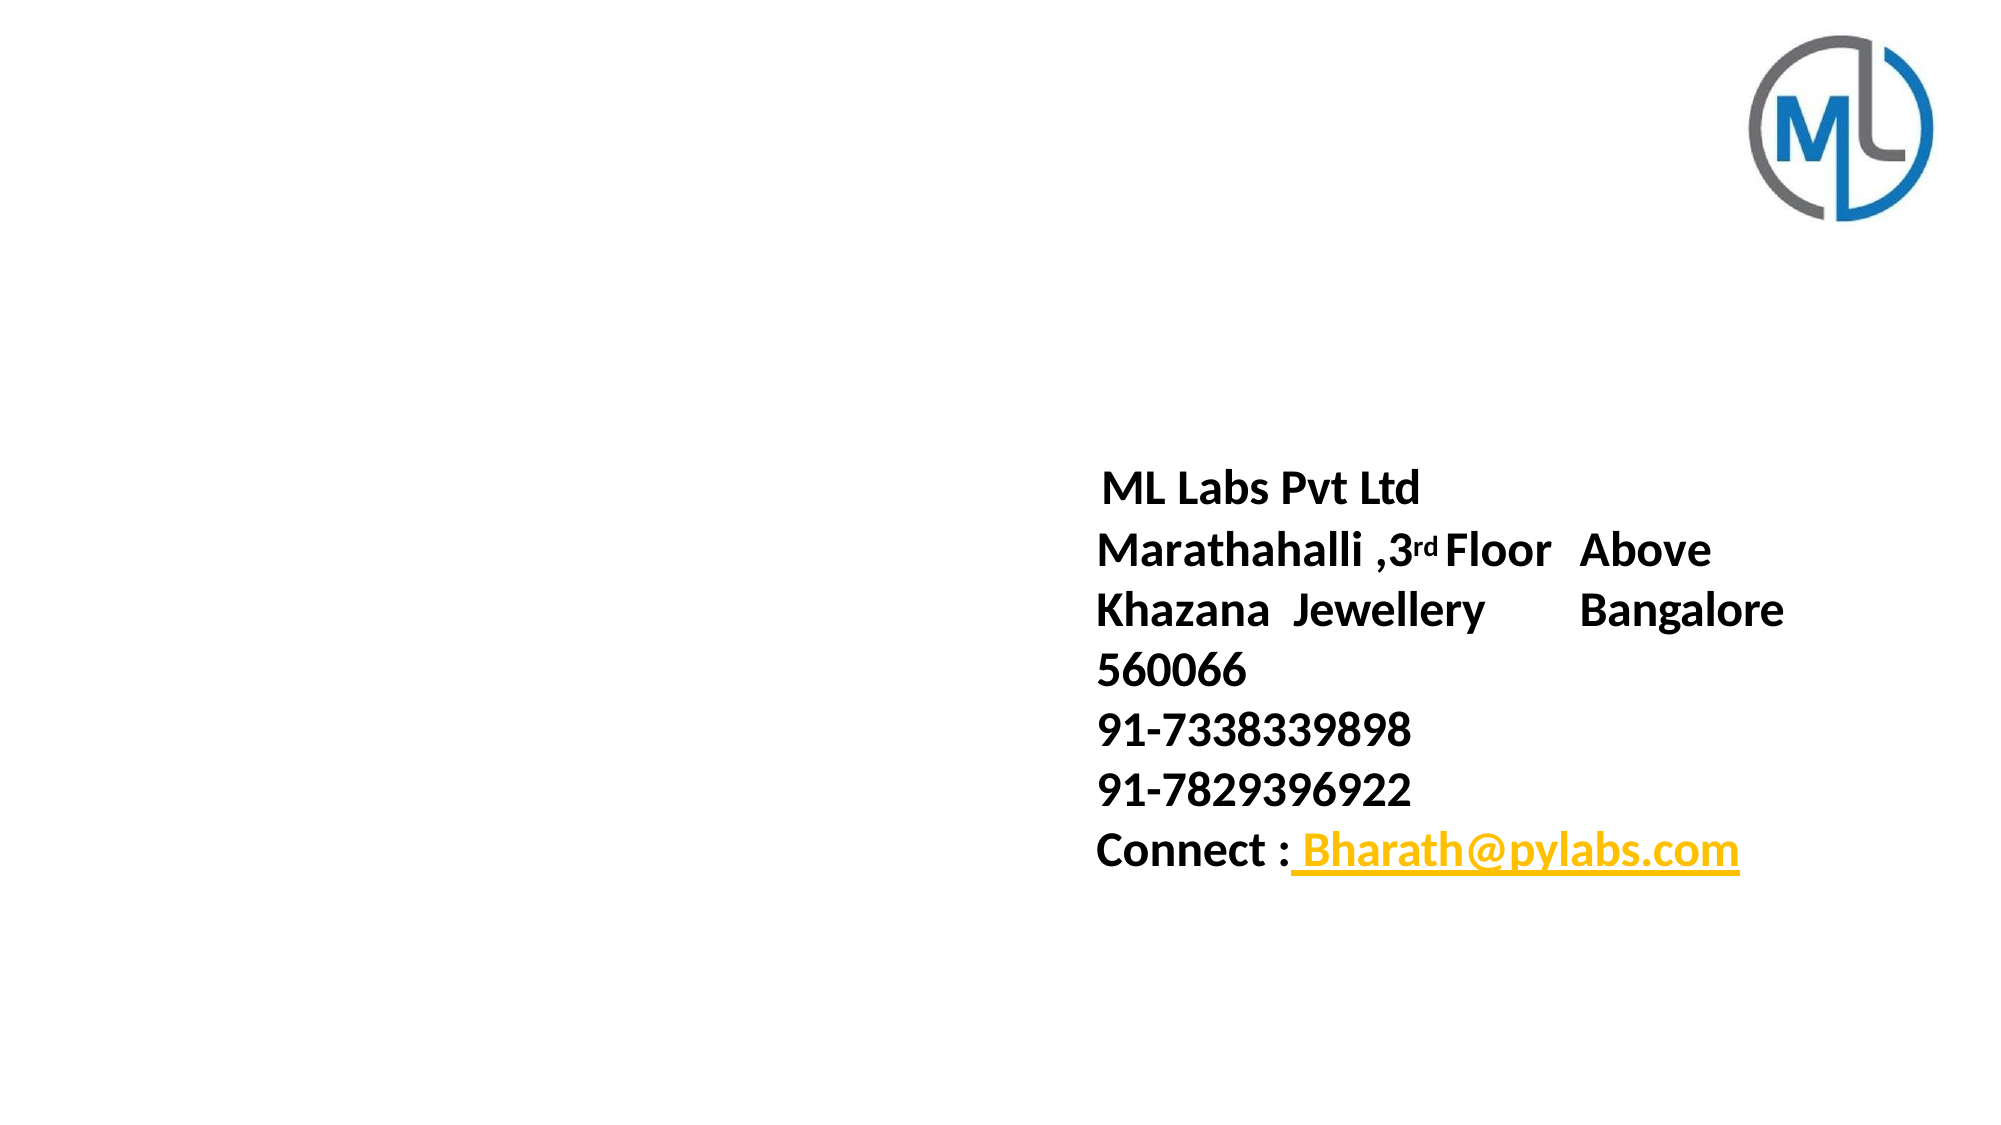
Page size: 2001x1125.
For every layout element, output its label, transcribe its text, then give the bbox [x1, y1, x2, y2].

text_box ML Labs Pvt Ltd Marathahalli ,3rd Floor Above Khazana Jewellery Bangalore 560066 91-7338339898 91-7829396922 Connect : Bharath@pylabs.com [1090, 452, 1895, 877]
picture [1742, 30, 1938, 230]
